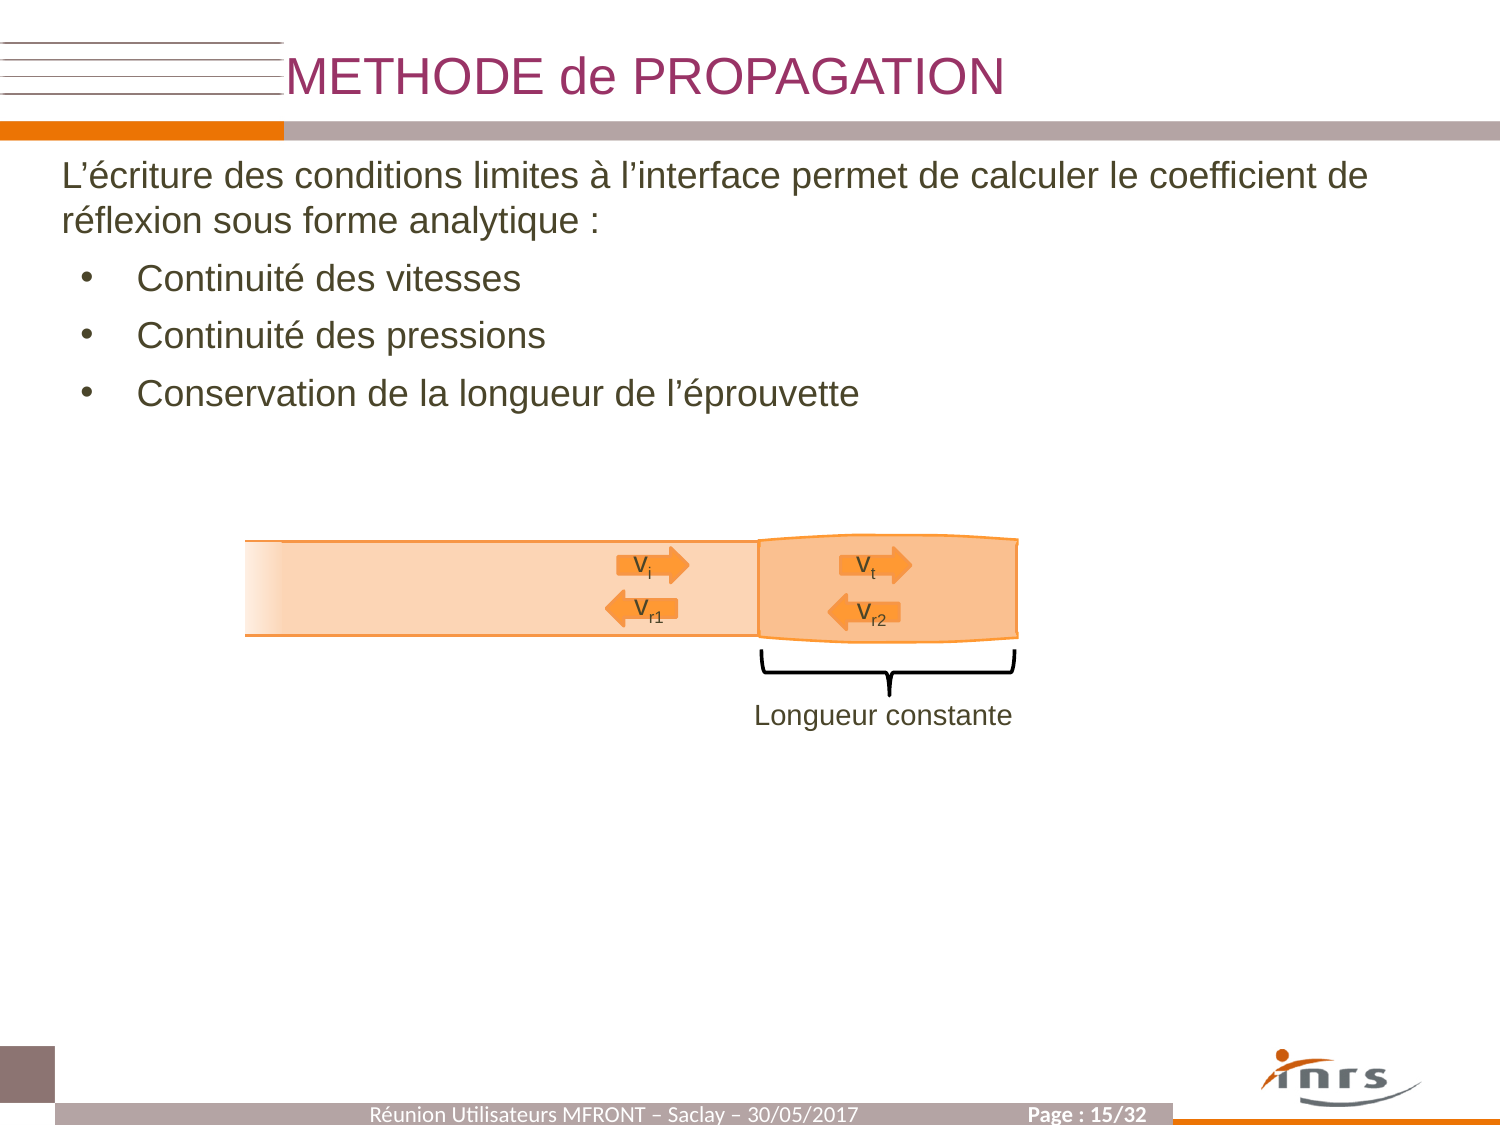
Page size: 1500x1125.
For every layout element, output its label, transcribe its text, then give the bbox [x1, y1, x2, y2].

list METHODE de PROPAGATION [270, 34, 1477, 118]
picture [0, 0, 1500, 1125]
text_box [185, 512, 1123, 740]
text_box L’écriture des conditions limites à l’interface permet de calculer le coefficient de réflexion sous forme analytique : Continuité des vitesses Continuité des pressions Conservation de la longueur de l’éprouvette [46, 143, 1500, 479]
